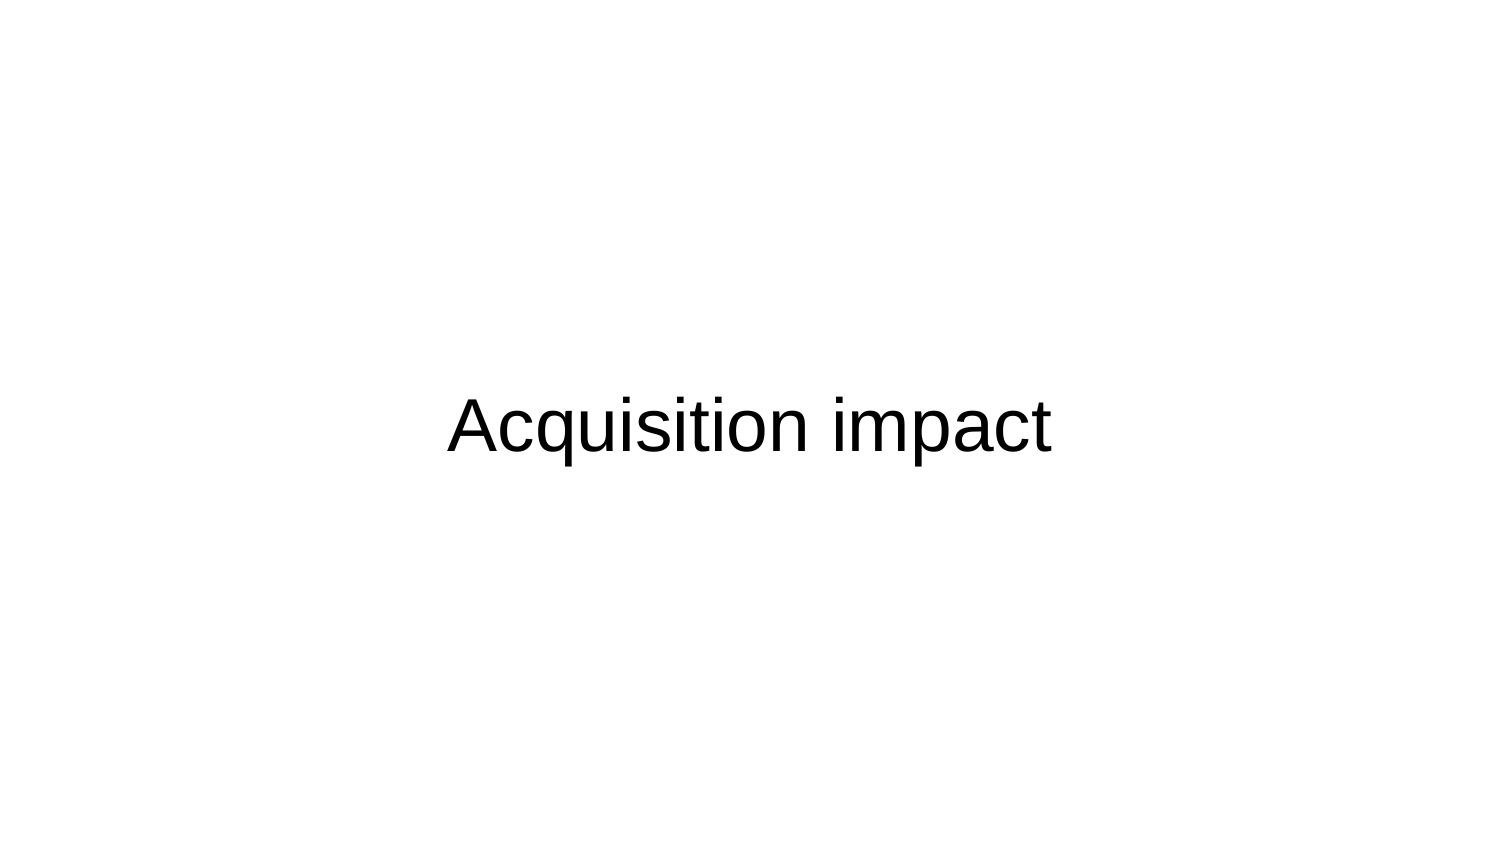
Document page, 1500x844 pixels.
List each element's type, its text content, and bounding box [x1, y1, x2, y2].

title Acquisition impact [51, 352, 1449, 491]
